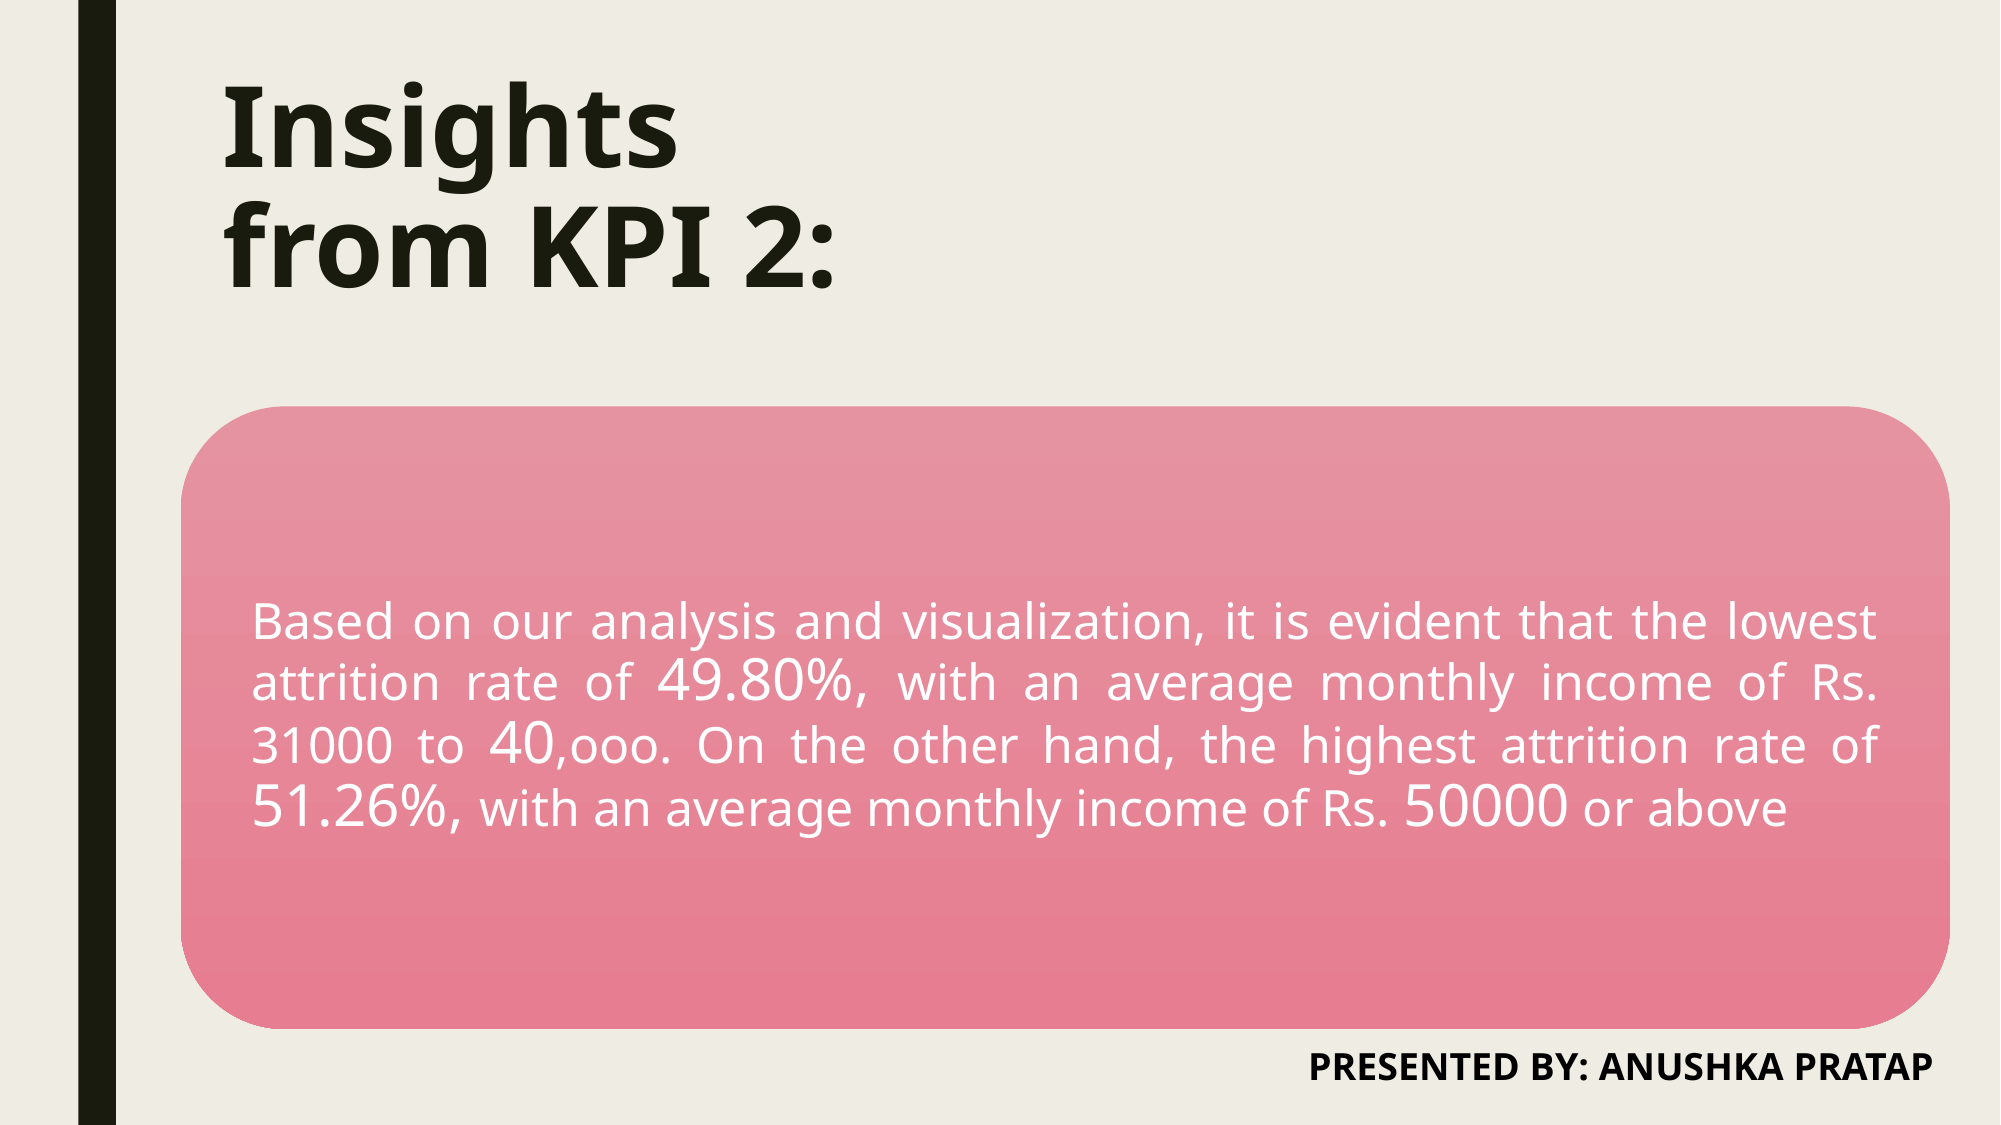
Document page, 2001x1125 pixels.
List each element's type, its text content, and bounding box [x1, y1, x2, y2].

text_box Insights from KPI 2: [207, 64, 900, 327]
text_box PRESENTED BY: ANUSHKA PRATAP [1293, 1035, 1965, 1096]
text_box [180, 406, 1950, 1029]
